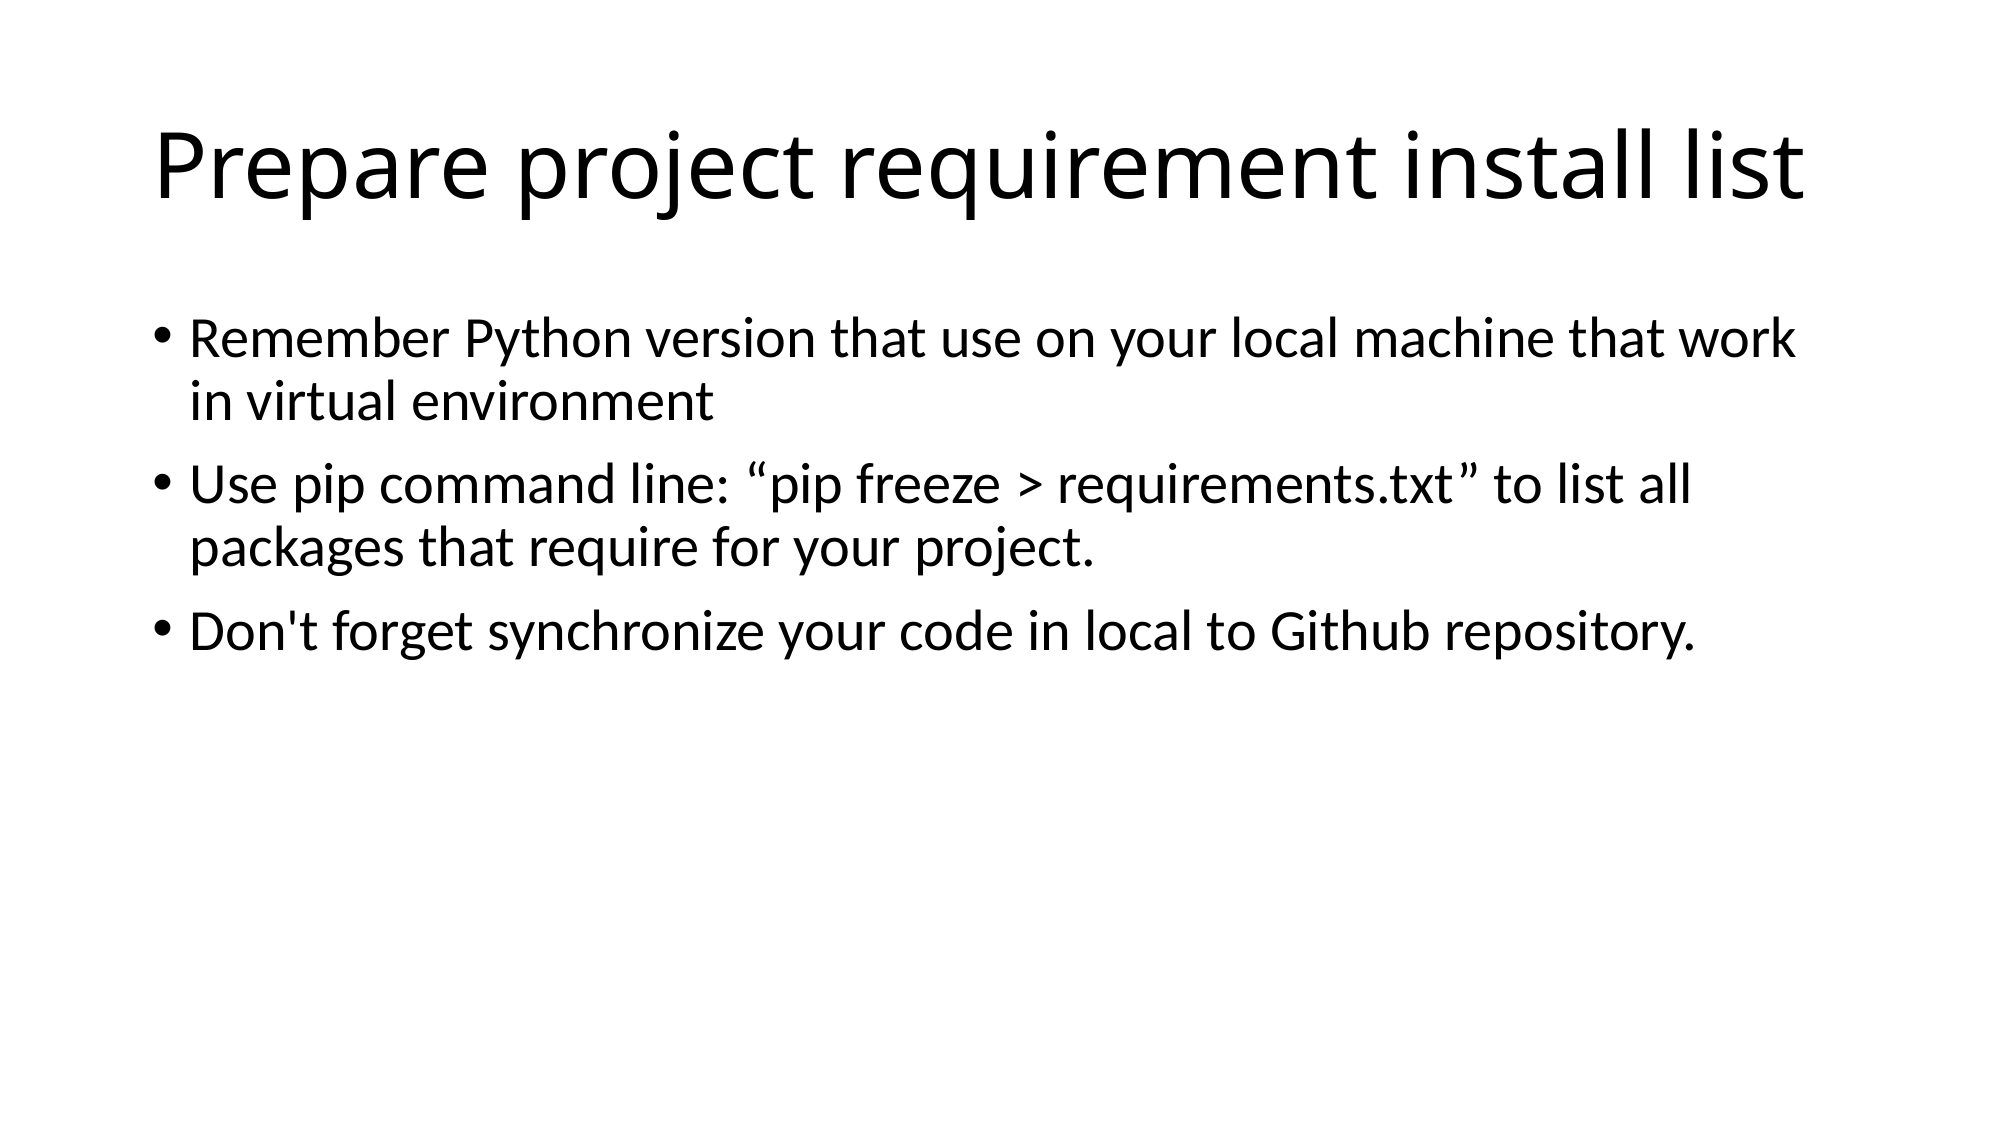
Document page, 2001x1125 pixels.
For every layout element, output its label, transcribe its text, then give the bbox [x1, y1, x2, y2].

list Remember Python version that use on your local machine that work in virtual environment Use pip command line: “pip freeze > requirements.txt” to list all packages that require for your project. Don't forget synchronize your code in local to Github repository. [137, 299, 1863, 1014]
title Prepare project requirement install list [137, 59, 1863, 278]
